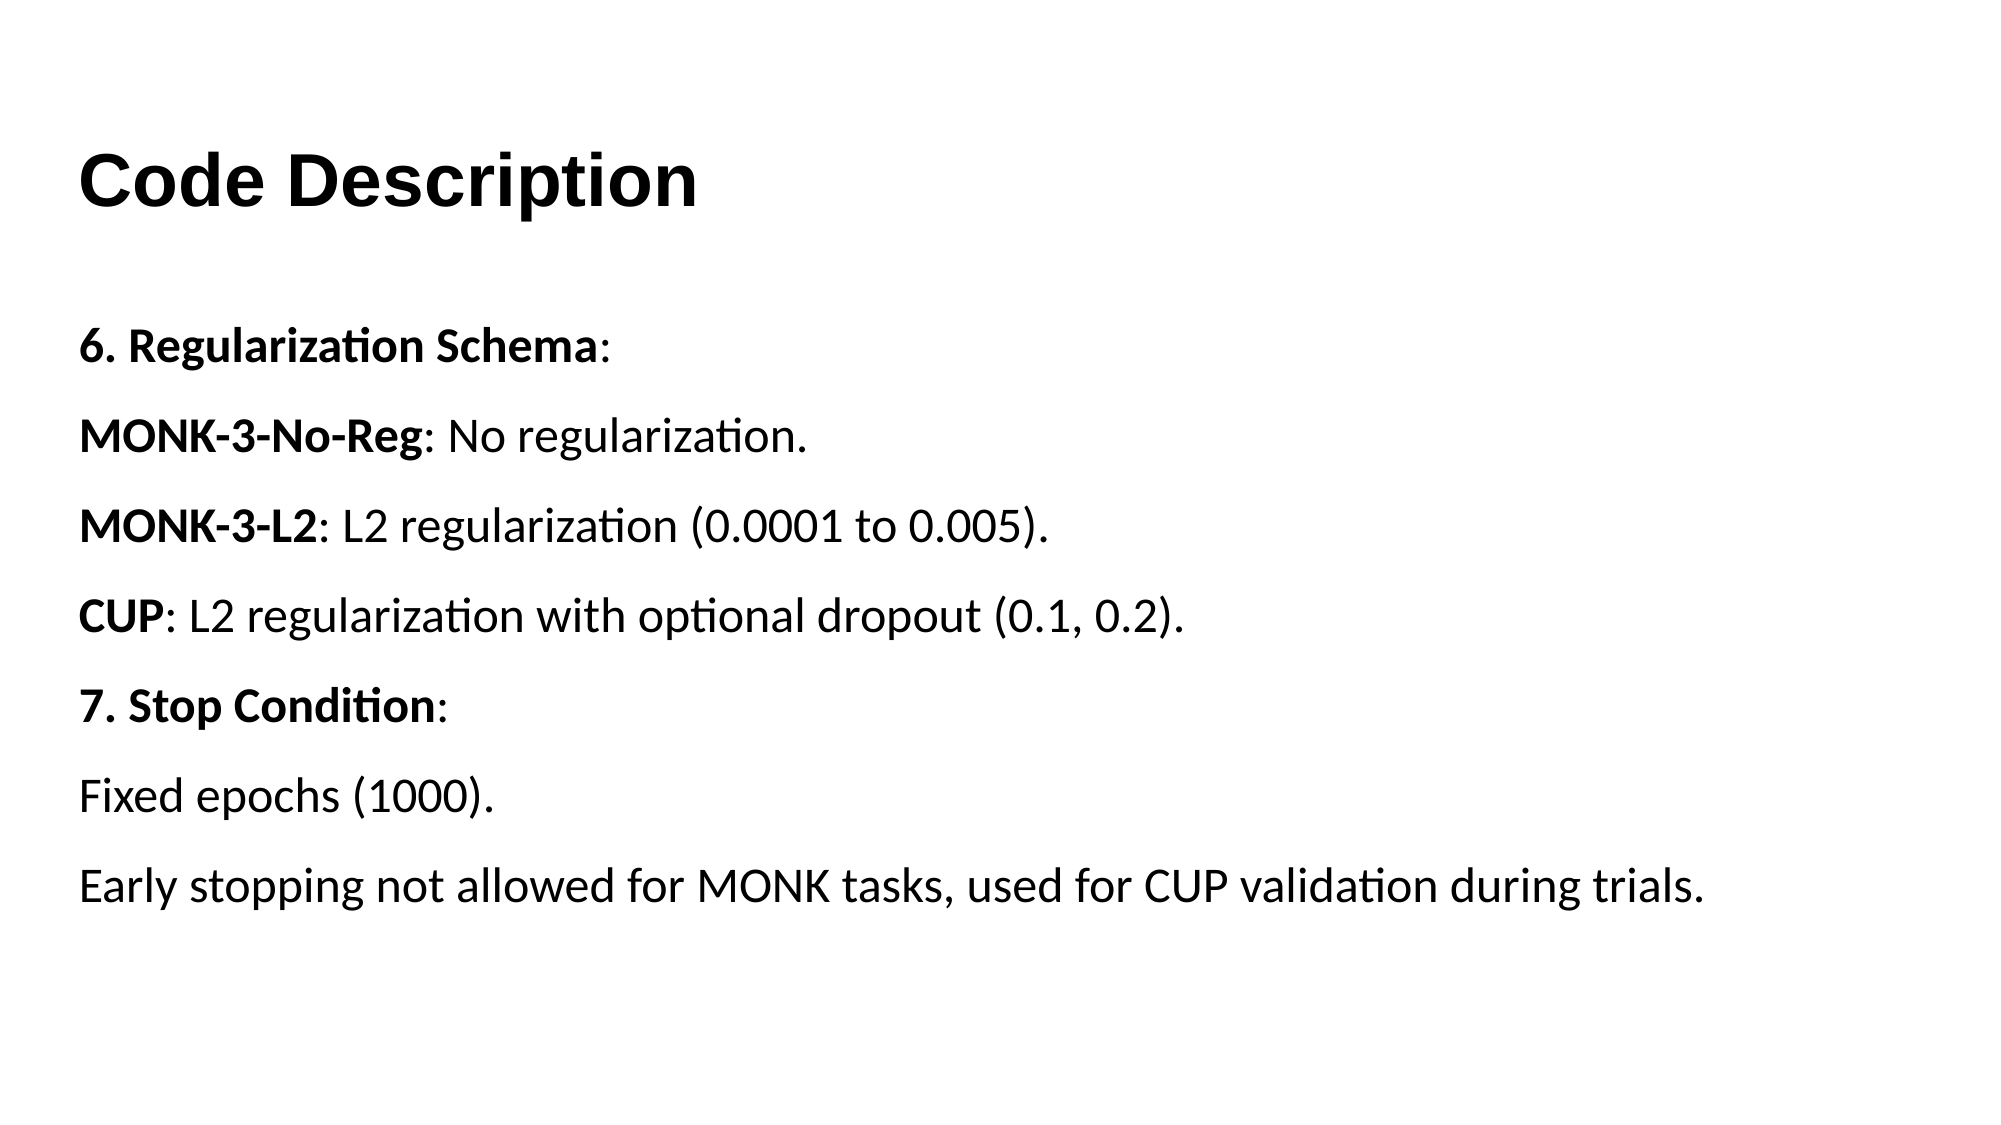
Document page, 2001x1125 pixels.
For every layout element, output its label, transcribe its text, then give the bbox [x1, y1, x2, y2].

list 6. Regularization Schema: MONK-3-No-Reg: No regularization. MONK-3-L2: L2 regularization (0.0001 to 0.005). CUP: L2 regularization with optional dropout (0.1, 0.2). 7. Stop Condition: Fixed epochs (1000). Early stopping not allowed for MONK tasks, used for CUP validation during trials. [63, 275, 1894, 991]
title Code Description [63, 54, 1828, 275]
